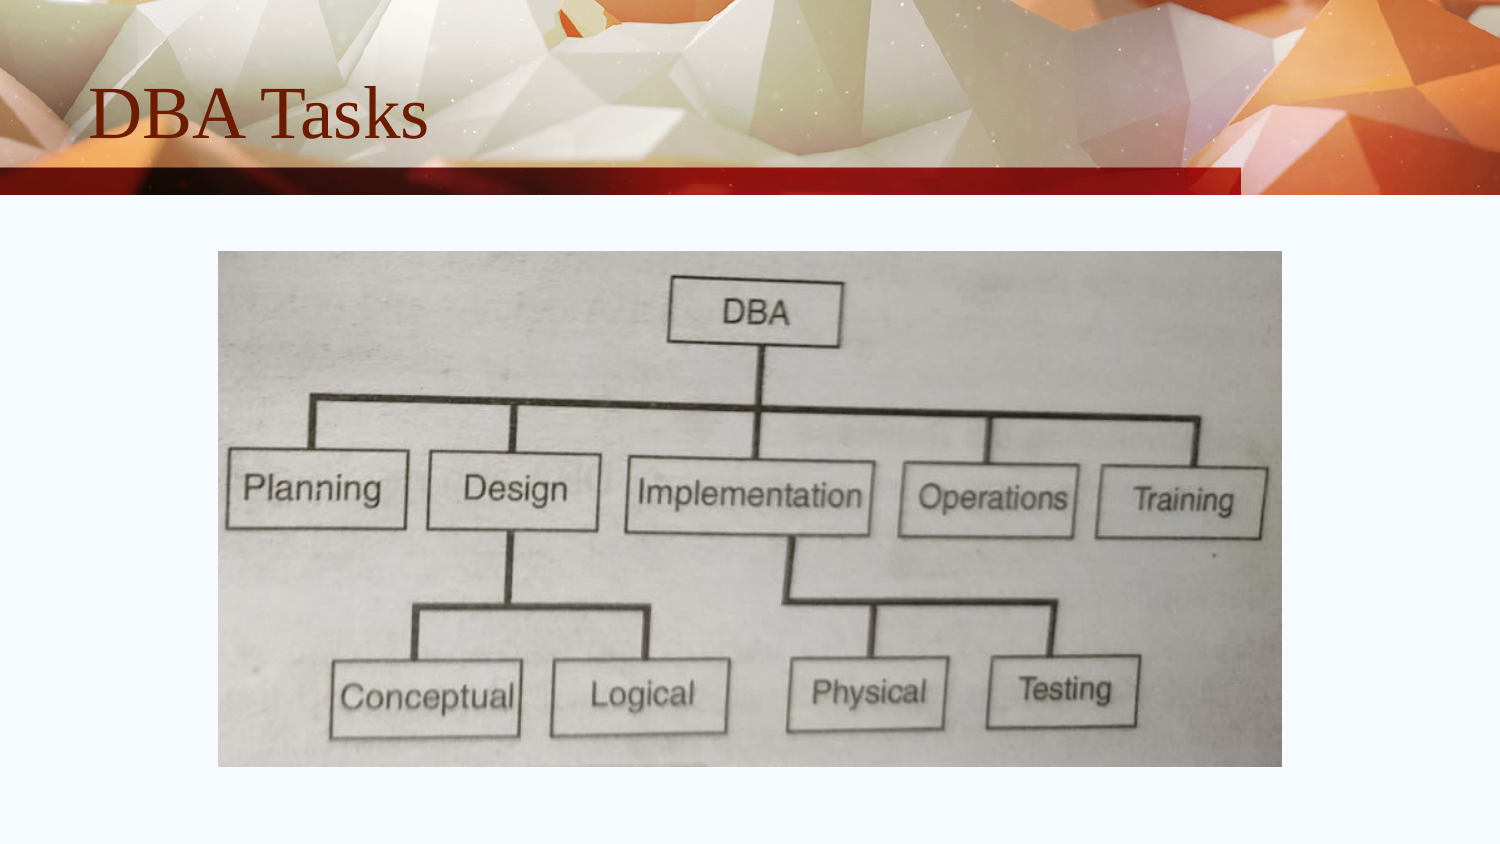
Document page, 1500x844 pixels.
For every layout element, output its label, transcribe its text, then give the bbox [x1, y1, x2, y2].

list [218, 251, 1282, 768]
picture [0, 0, 1500, 844]
title DBA Tasks [73, 46, 1427, 172]
